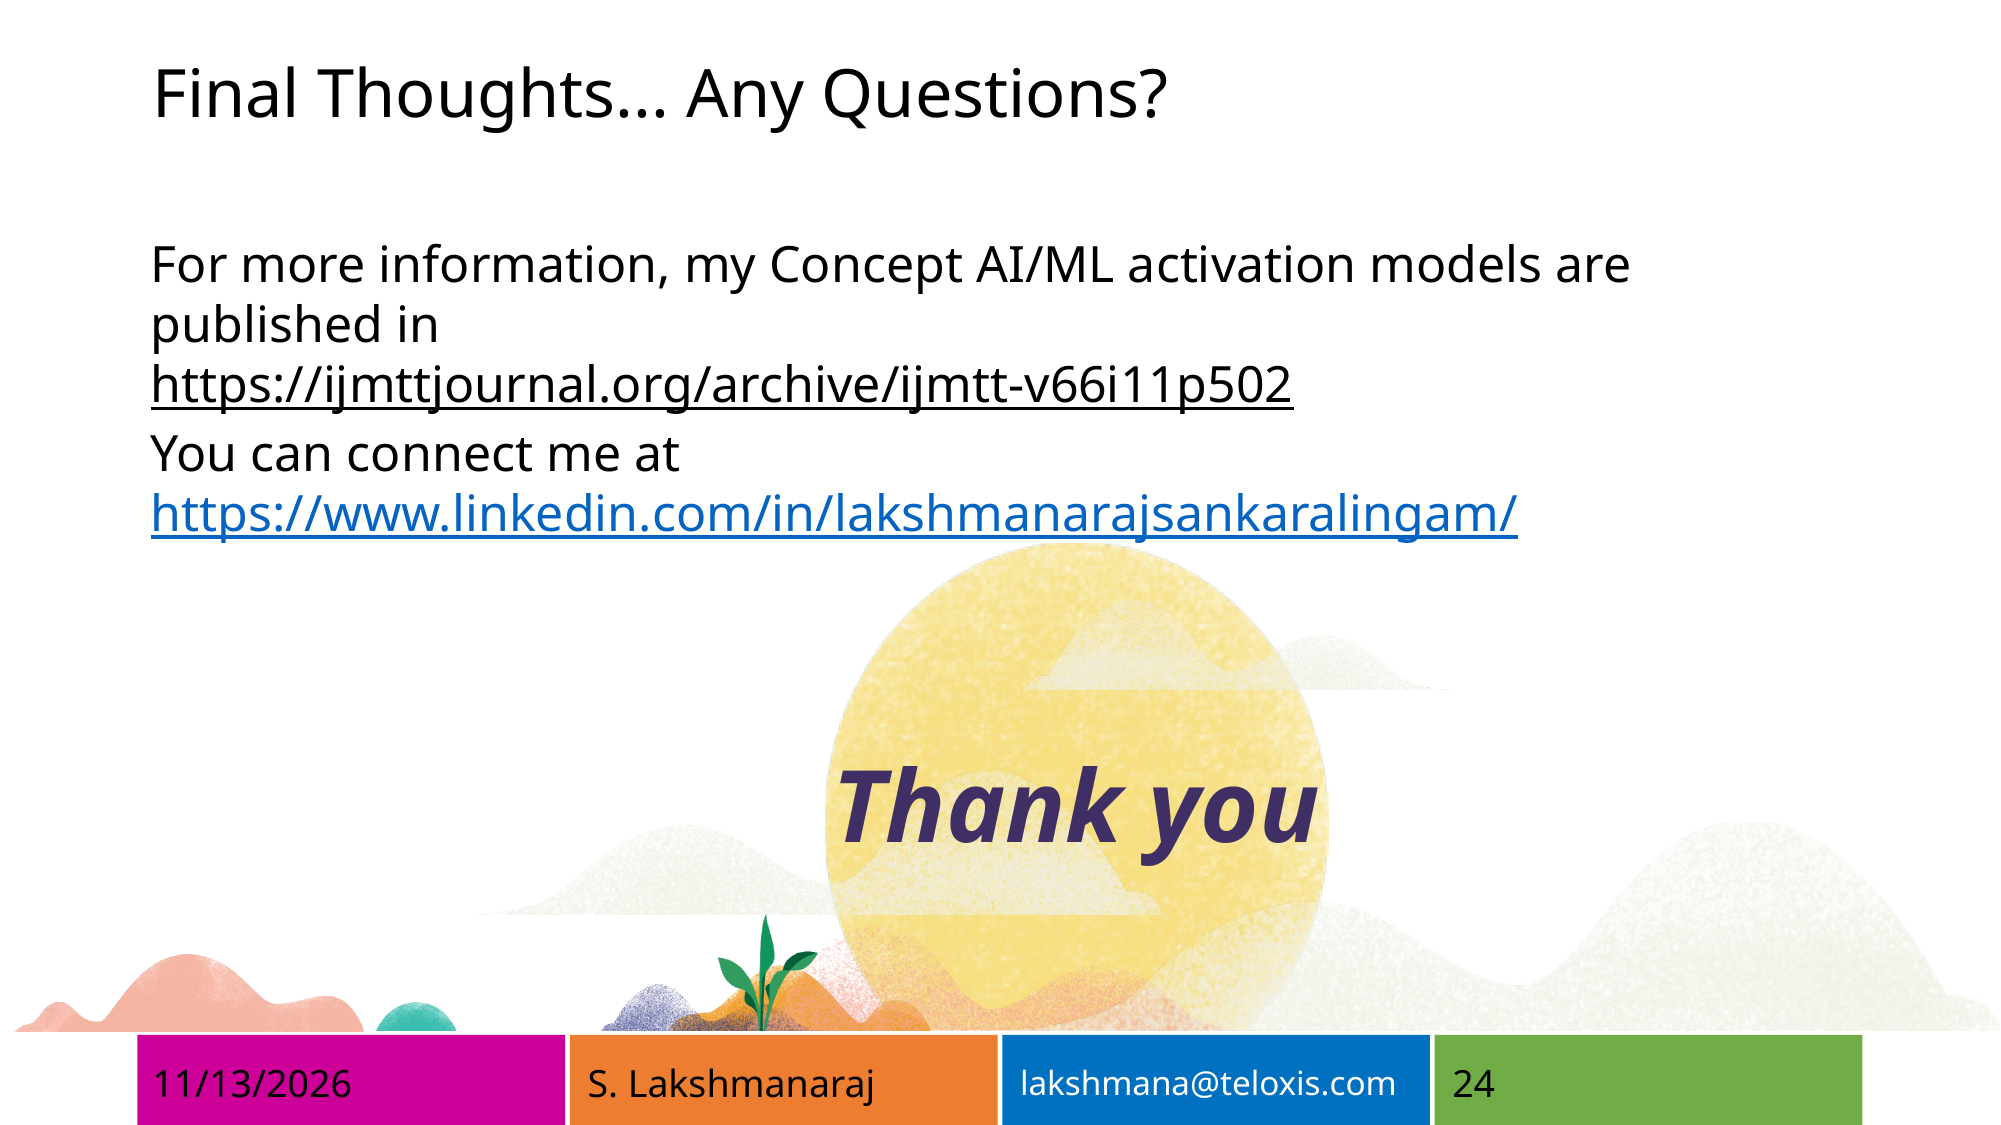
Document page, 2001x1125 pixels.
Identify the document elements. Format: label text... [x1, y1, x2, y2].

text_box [14, 543, 2000, 1032]
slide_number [137, 1052, 559, 1113]
slide_number 24 [1437, 1052, 1857, 1113]
text_box For more information, my Concept AI/ML activation models are published in https://ijmttjournal.org/archive/ijmtt-v66i11p502 You can connect me at https://www.linkedin.com/in/lakshmanarajsankaralingam/ [136, 225, 1857, 543]
title Final Thoughts... Any Questions? [137, 42, 1863, 148]
footer S. Lakshmanaraj [572, 1052, 998, 1113]
